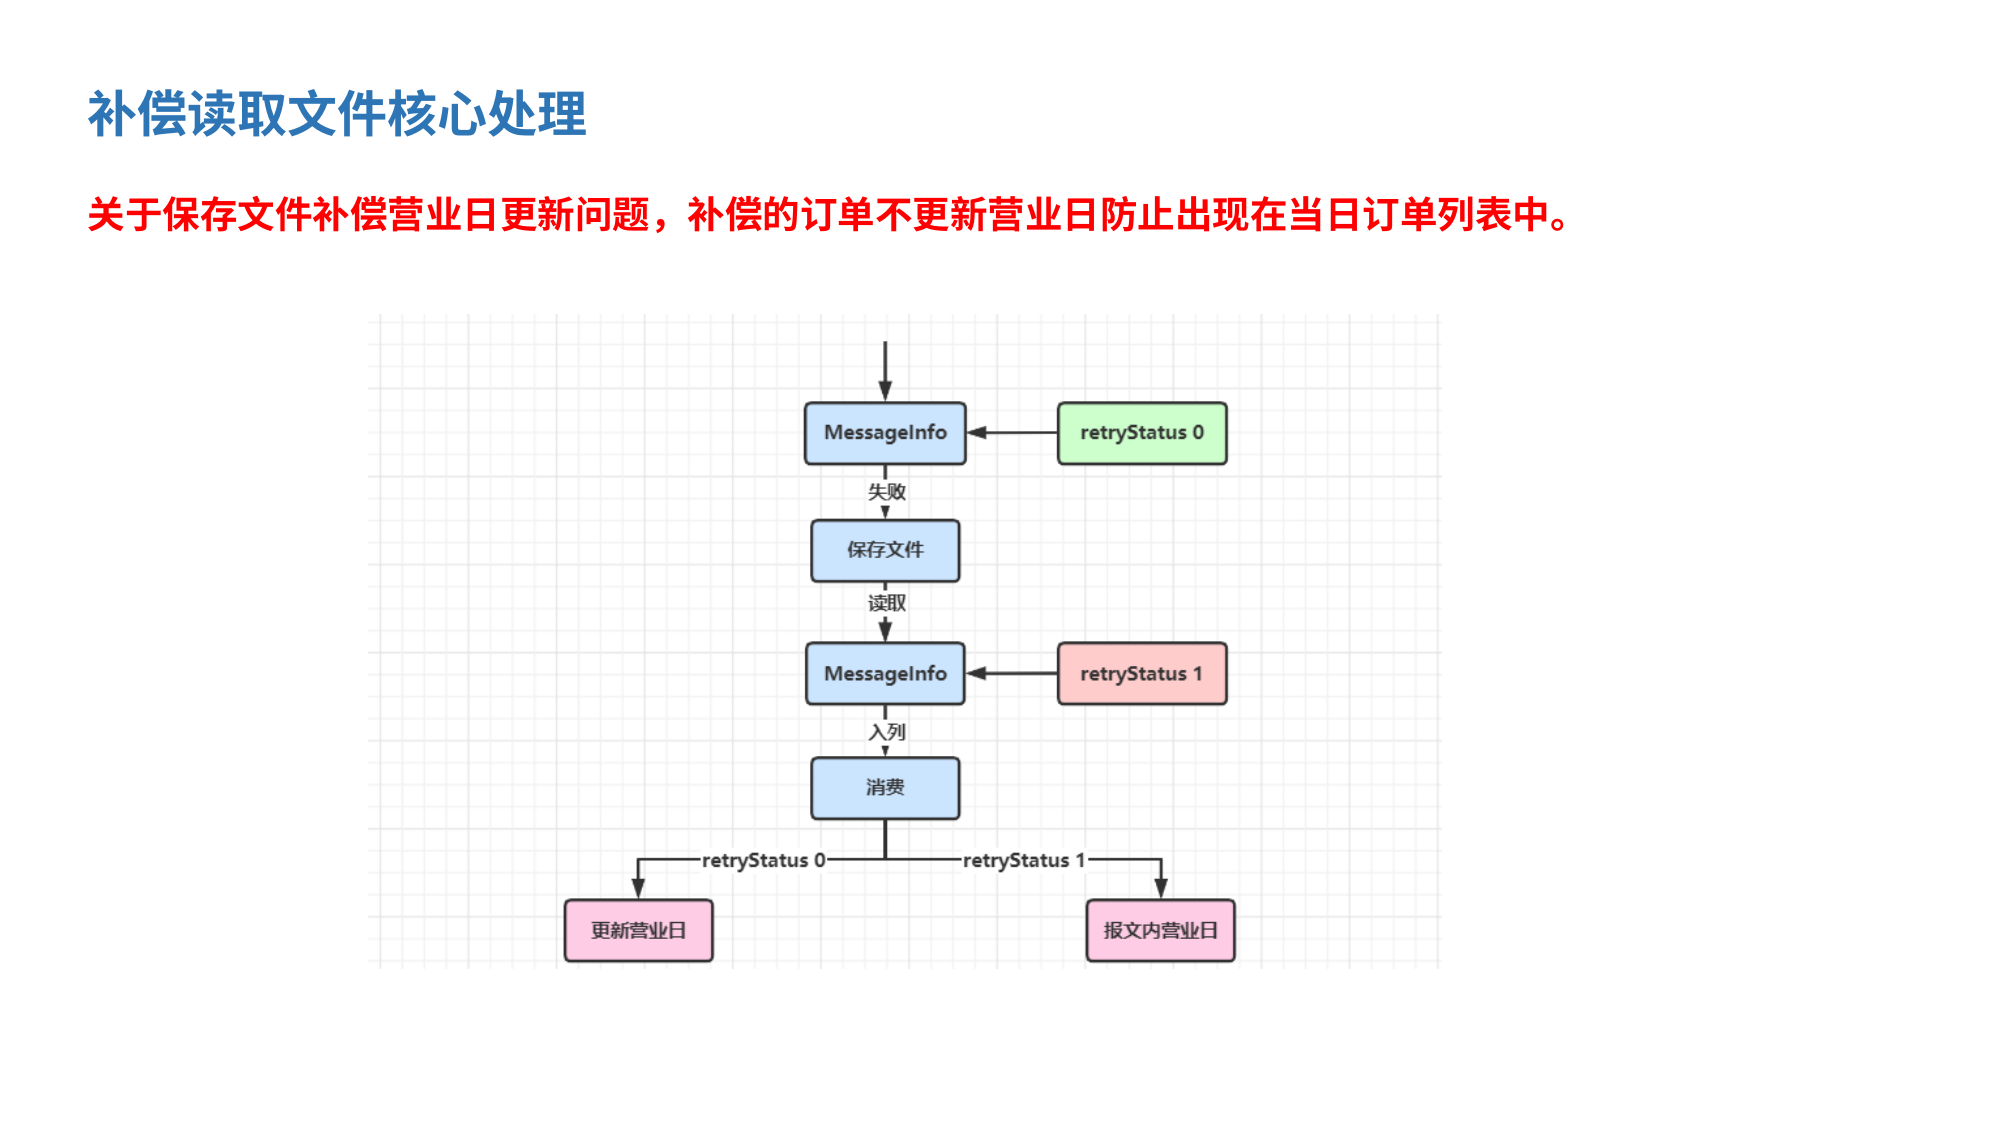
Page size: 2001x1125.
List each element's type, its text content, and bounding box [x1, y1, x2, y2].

picture [368, 314, 1442, 969]
text_box [72, 185, 1906, 1099]
subtitle 补偿读取文件核心处理 [72, 81, 820, 155]
text_box 关于保存文件补偿营业日更新问题，补偿的订单不更新营业日防止出现在当日订单列表中。 [72, 183, 1699, 244]
